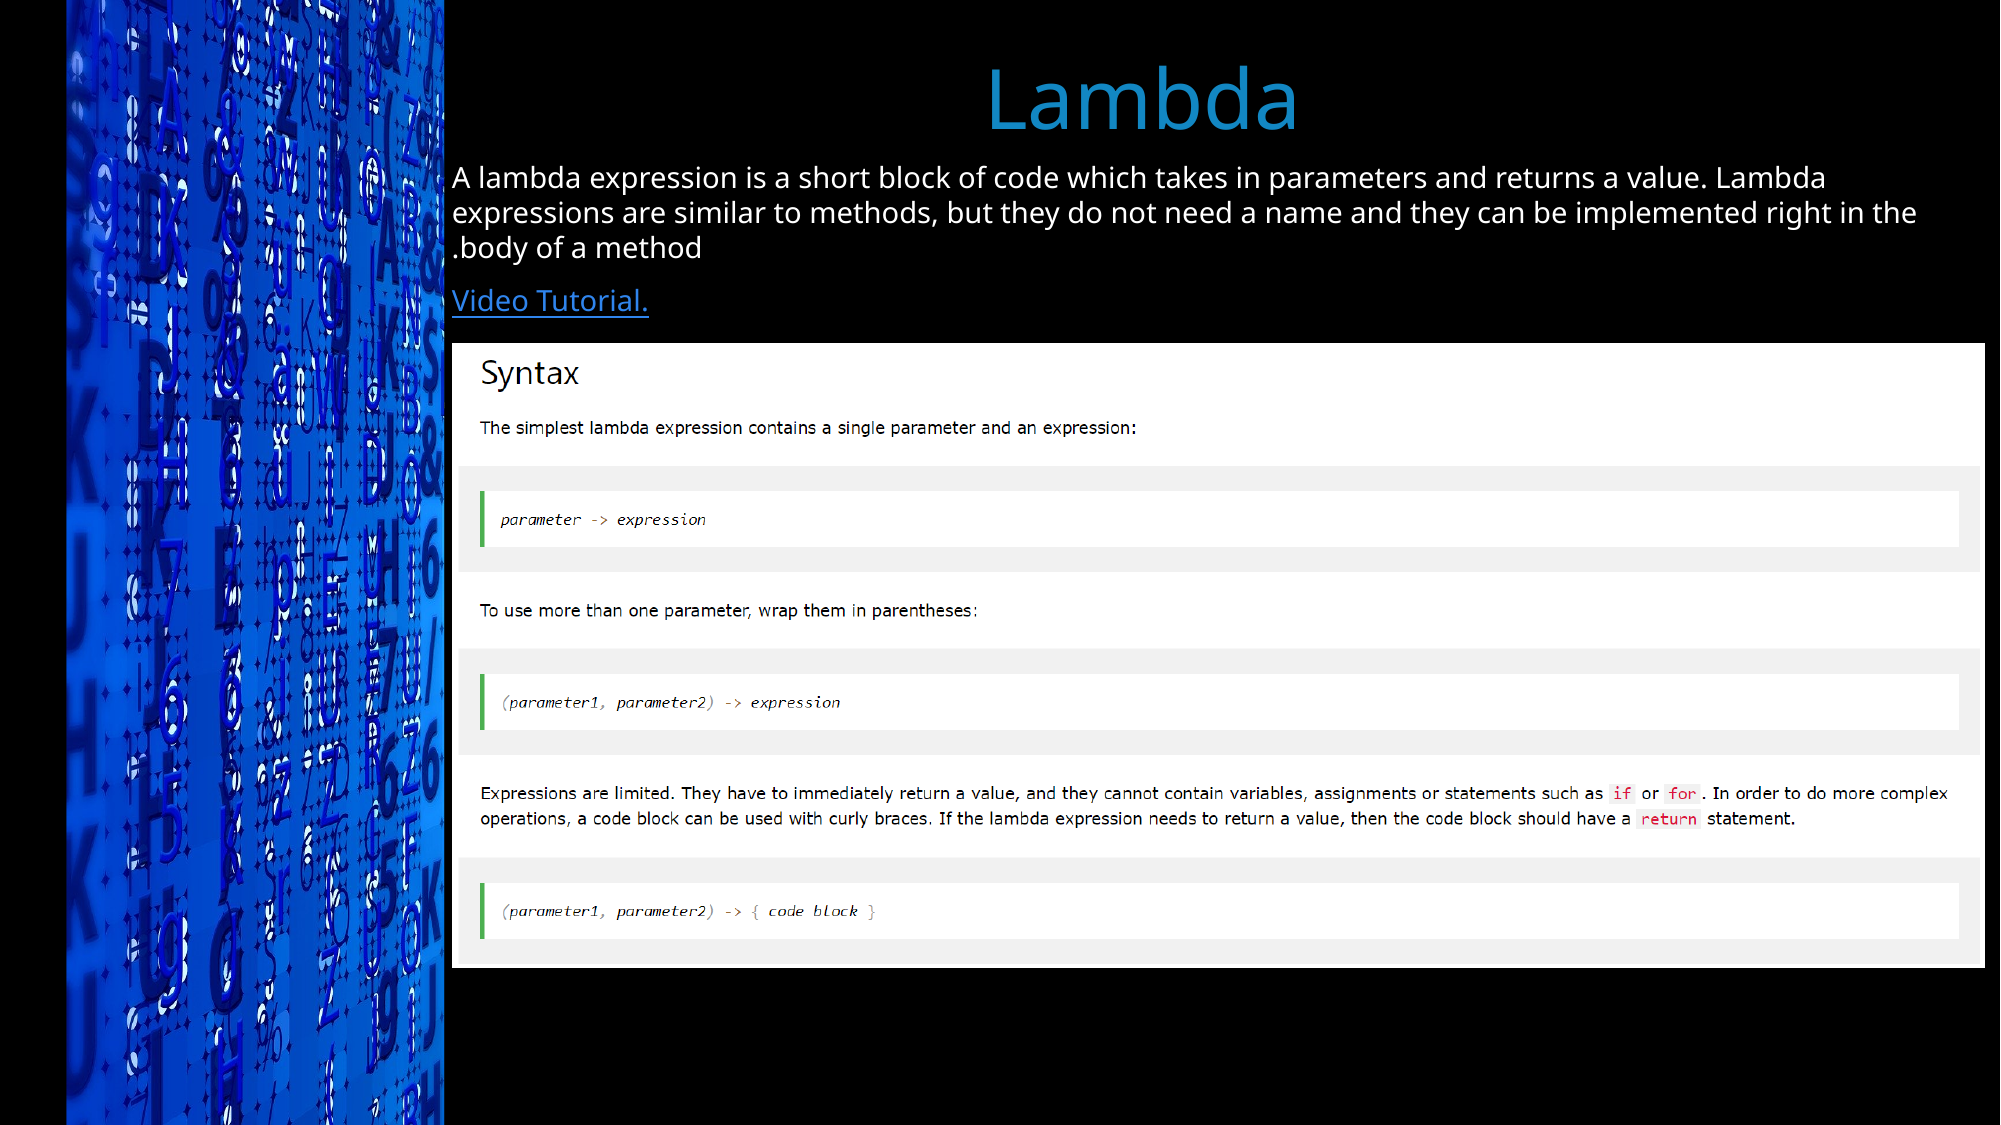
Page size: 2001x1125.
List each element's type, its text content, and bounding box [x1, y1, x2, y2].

list A lambda expression is a short block of code which takes in parameters and returns a value. Lambda expressions are similar to methods, but they do not need a name and they can be implemented right in the body of a method. Video Tutorial. [436, 1, 1955, 479]
picture [451, 342, 1986, 968]
title Lambda [321, 0, 1965, 240]
picture [66, 0, 445, 1125]
